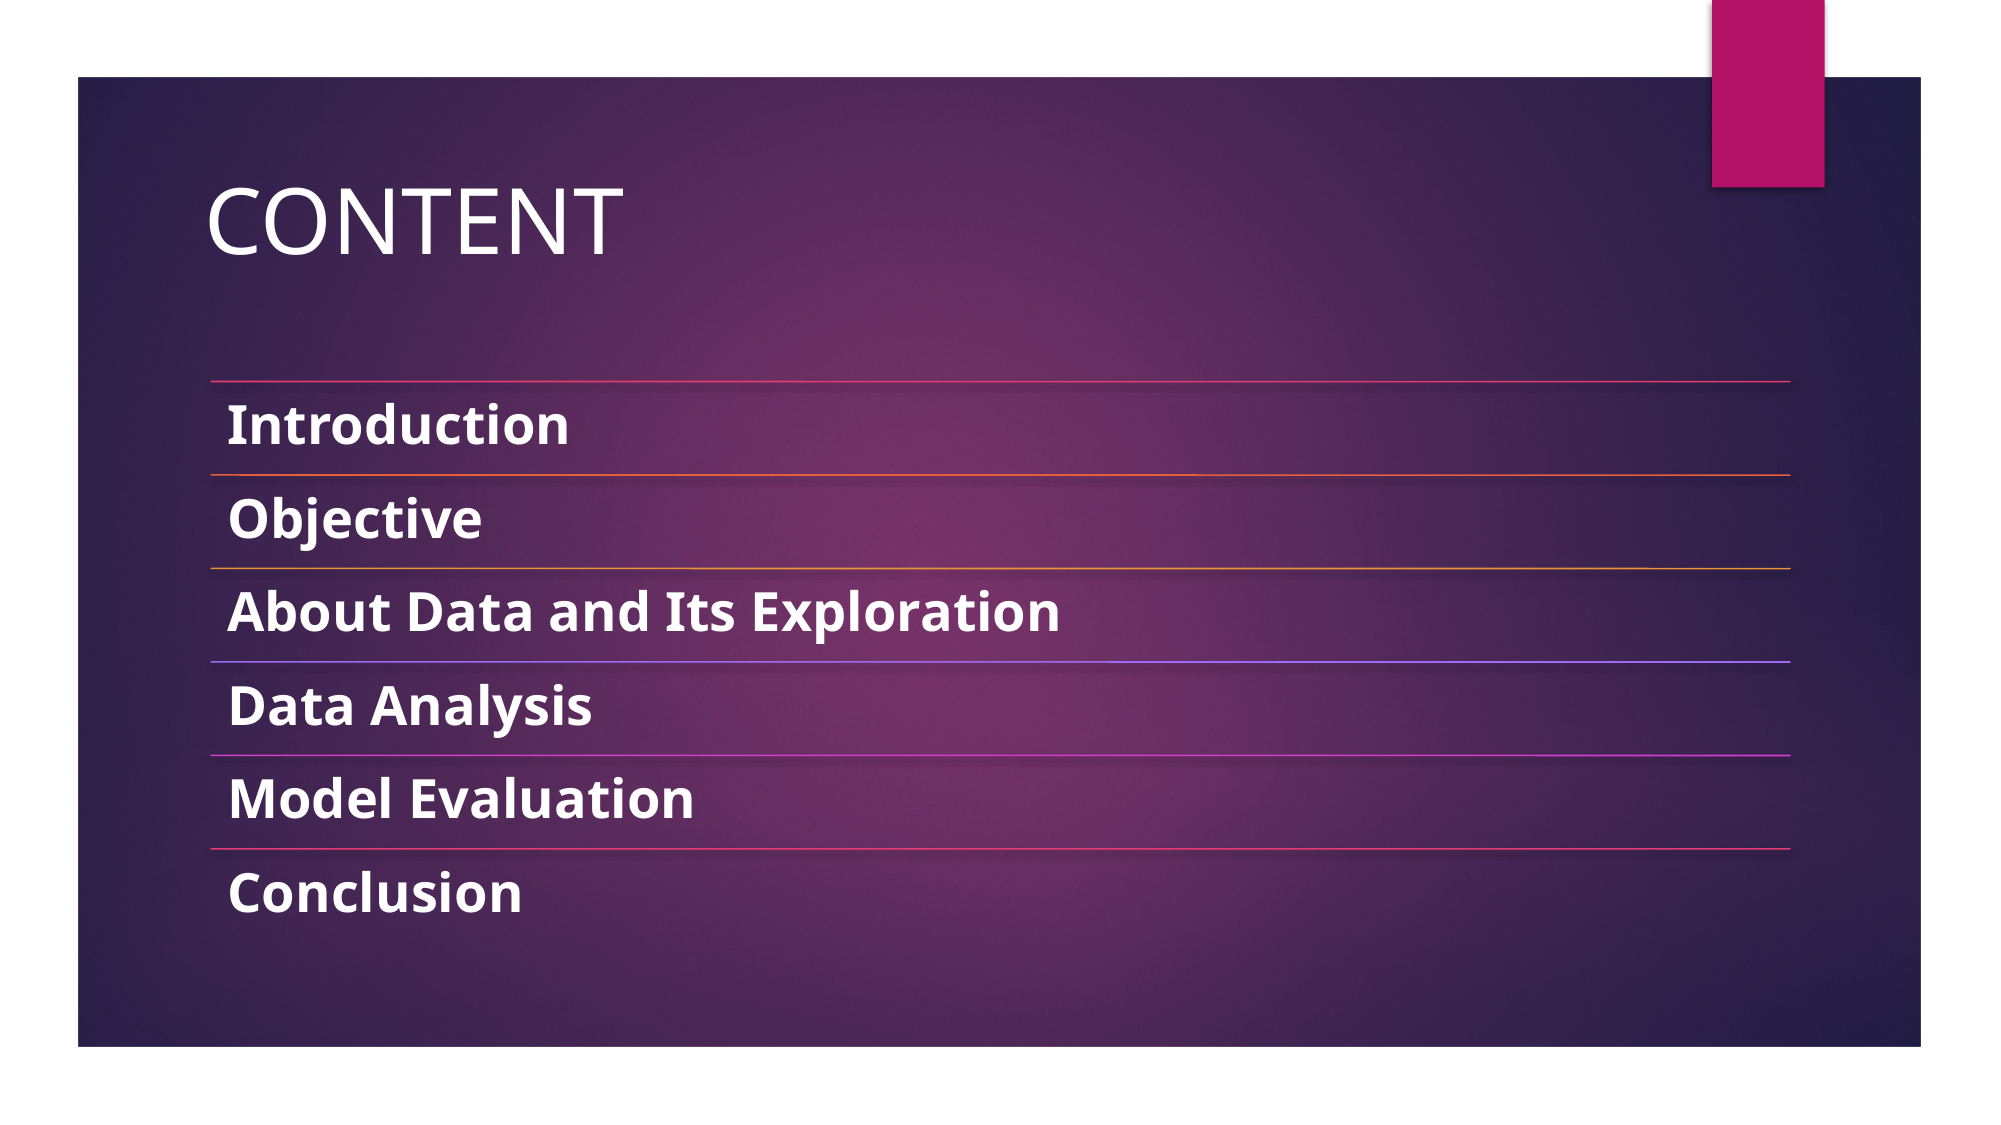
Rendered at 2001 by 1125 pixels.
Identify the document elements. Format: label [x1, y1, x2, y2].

list [210, 380, 1791, 943]
text_box [0, 0, 2000, 1125]
